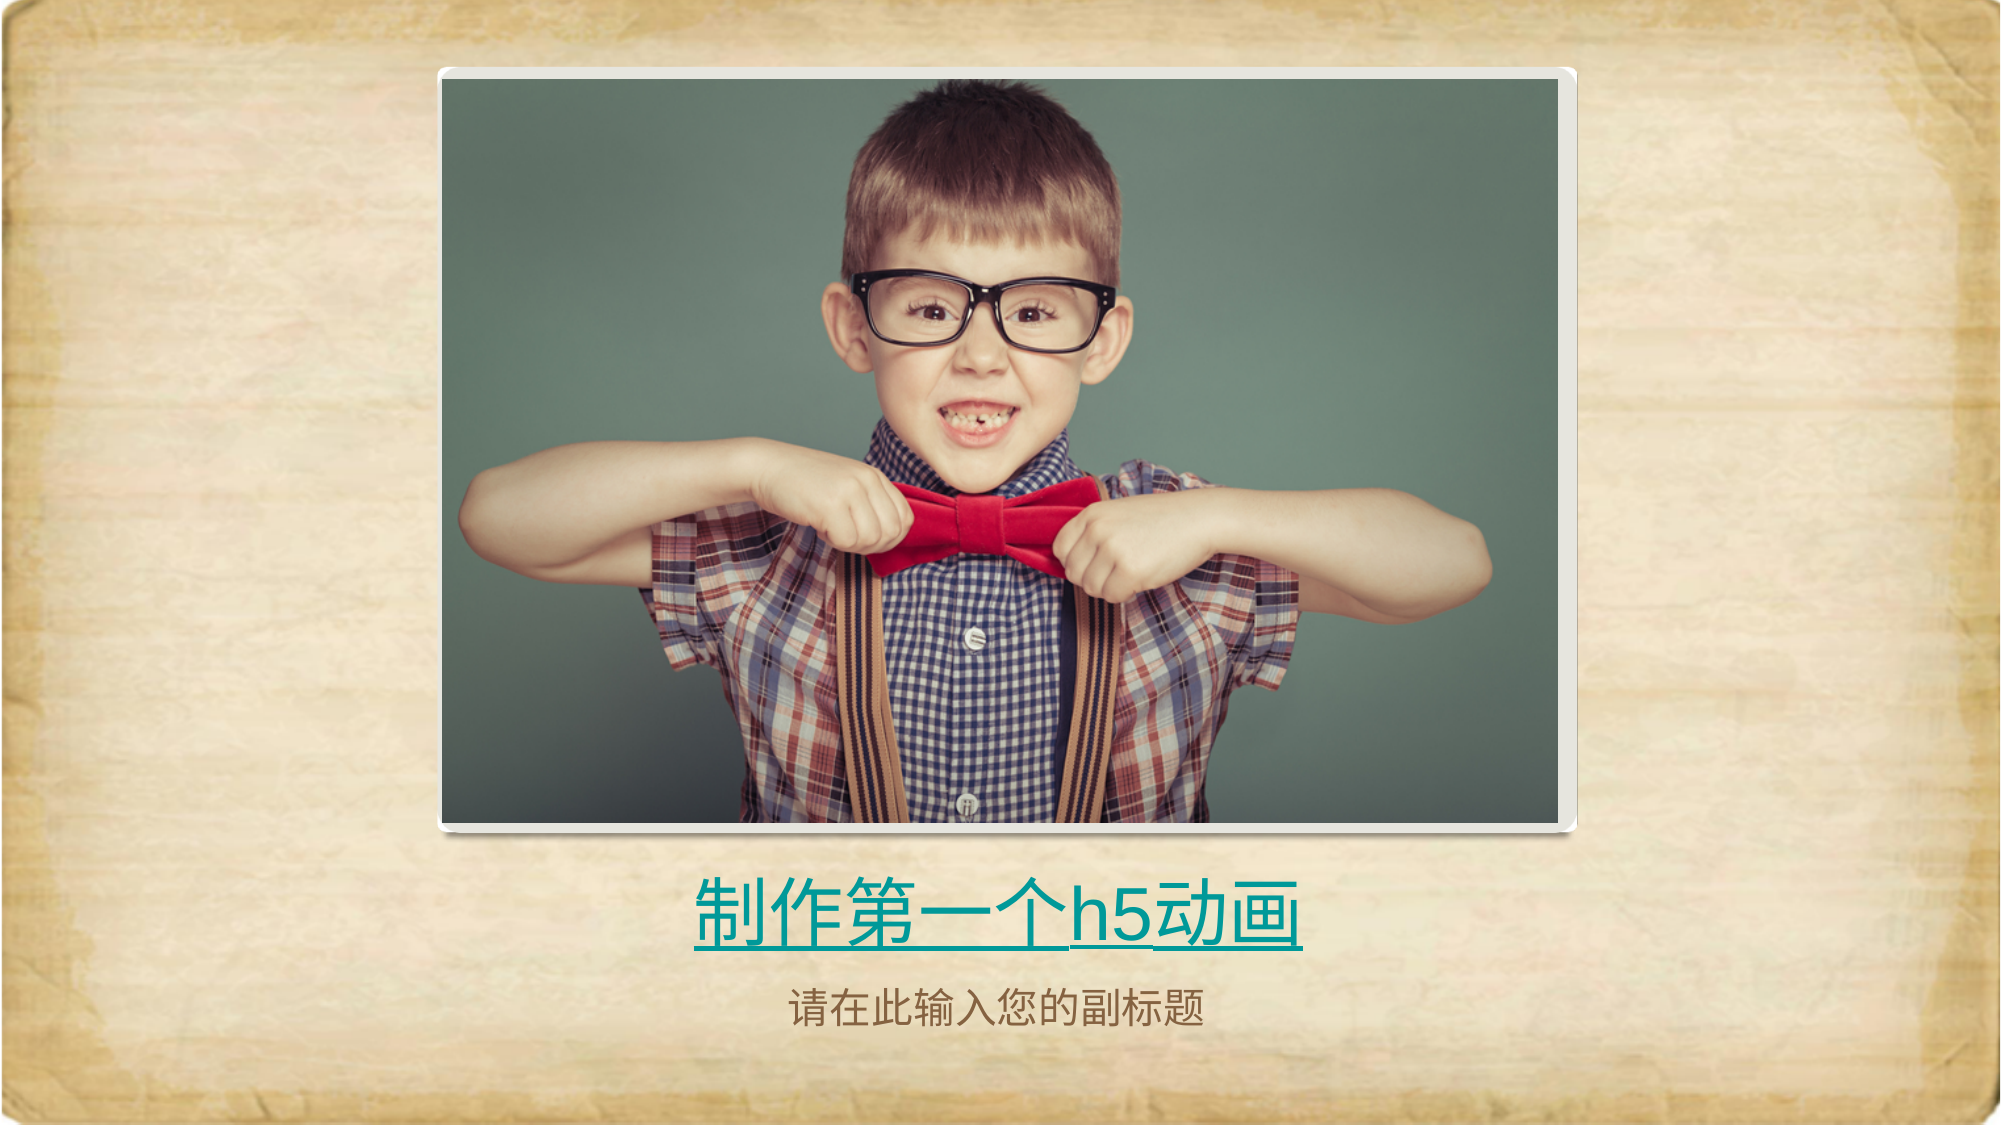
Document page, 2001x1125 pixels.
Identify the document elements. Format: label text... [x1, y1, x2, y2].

picture [0, 0, 2001, 1125]
subtitle 请在此输入您的副标题 [0, 974, 1996, 1040]
title 制作第一个h5动画 [0, 857, 1998, 983]
